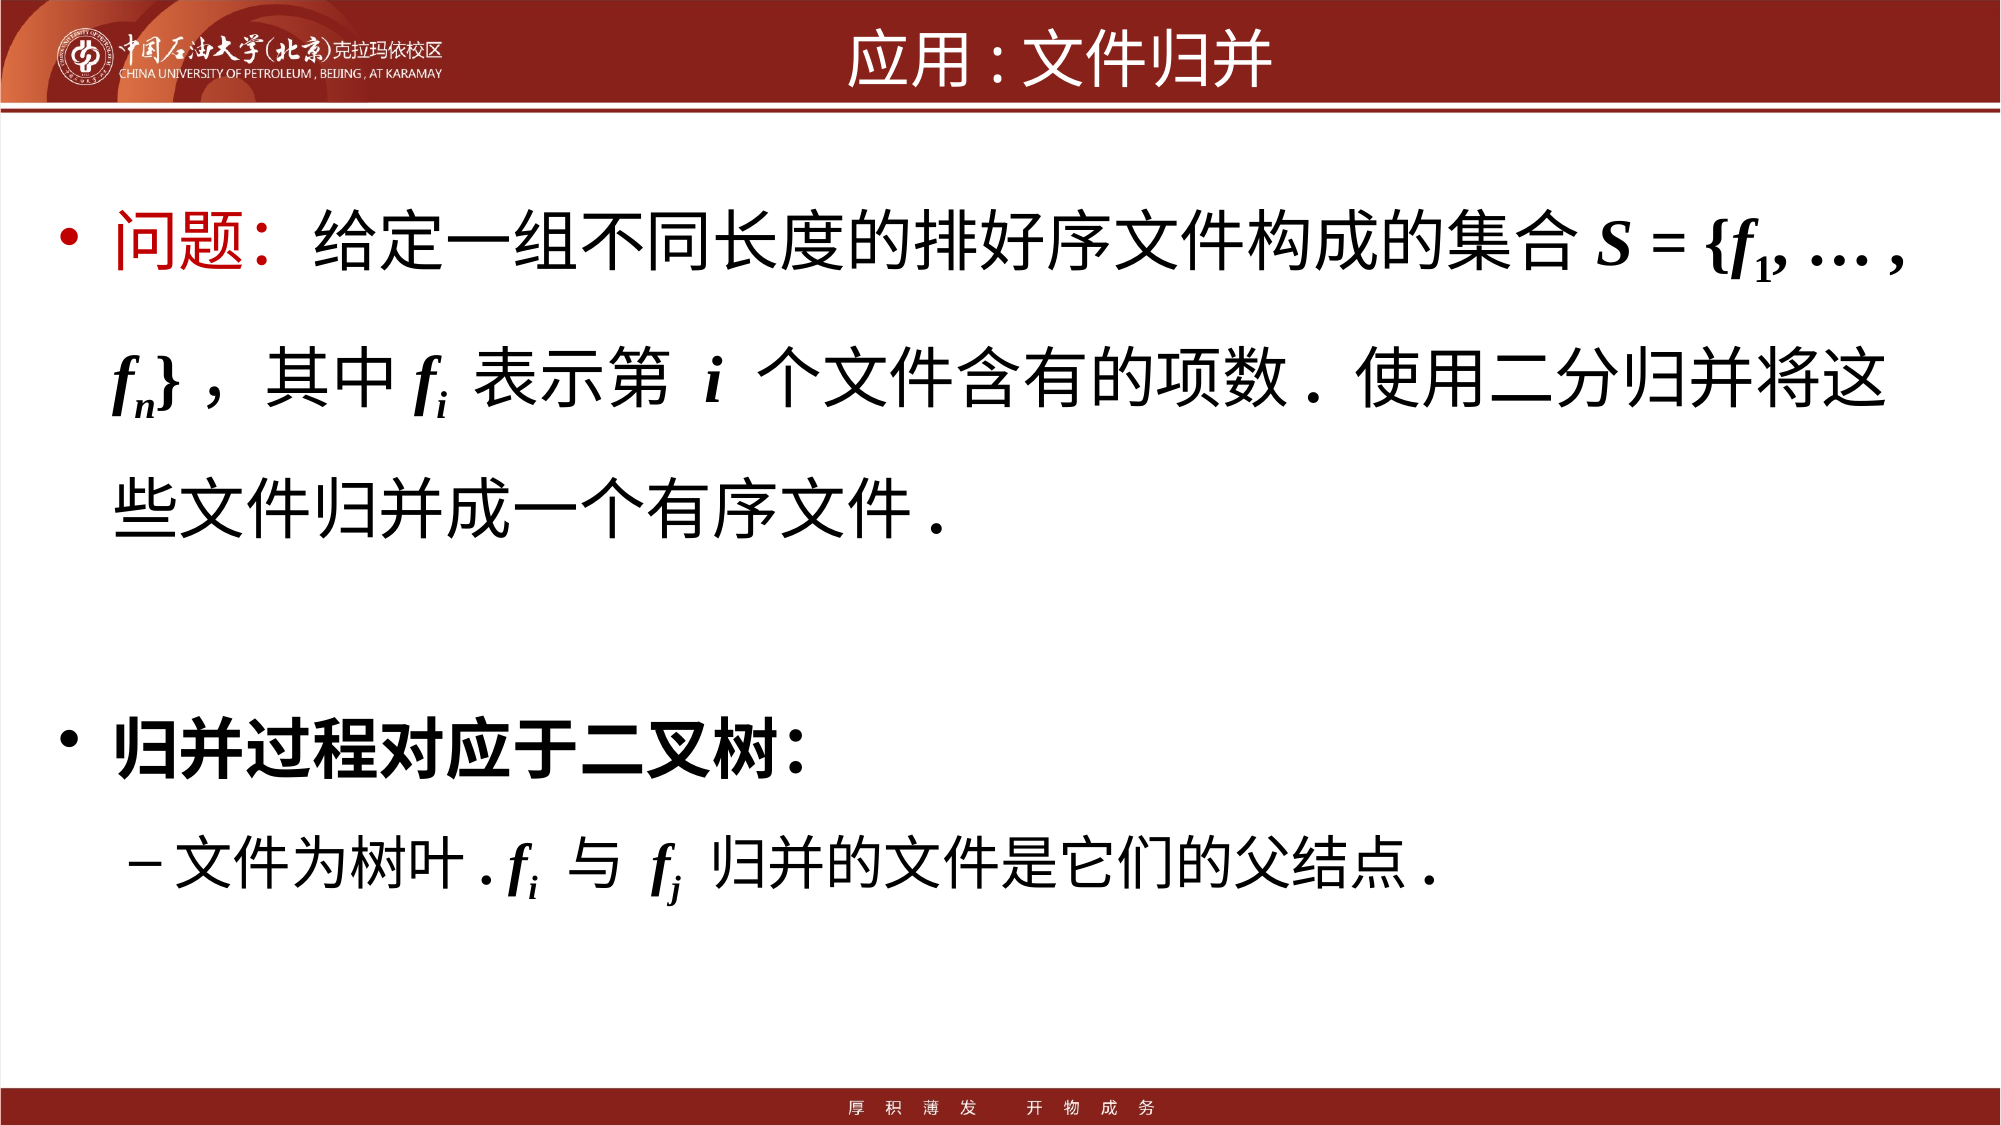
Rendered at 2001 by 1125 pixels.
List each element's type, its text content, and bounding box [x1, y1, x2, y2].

title 应用:文件归并 [426, 11, 1697, 89]
list 问题：给定一组不同长度的排好序文件构成的集合S = {f1, … , fn}，其中fi 表示第 i 个文件含有的项数. 使用二分归并将这些文件归并成一个有序文件. 归并过程对应于二叉树： 文件为树叶. fi 与 fj 归并的文件是它们的父结点. [43, 146, 1952, 1024]
picture [0, 0, 2001, 1125]
